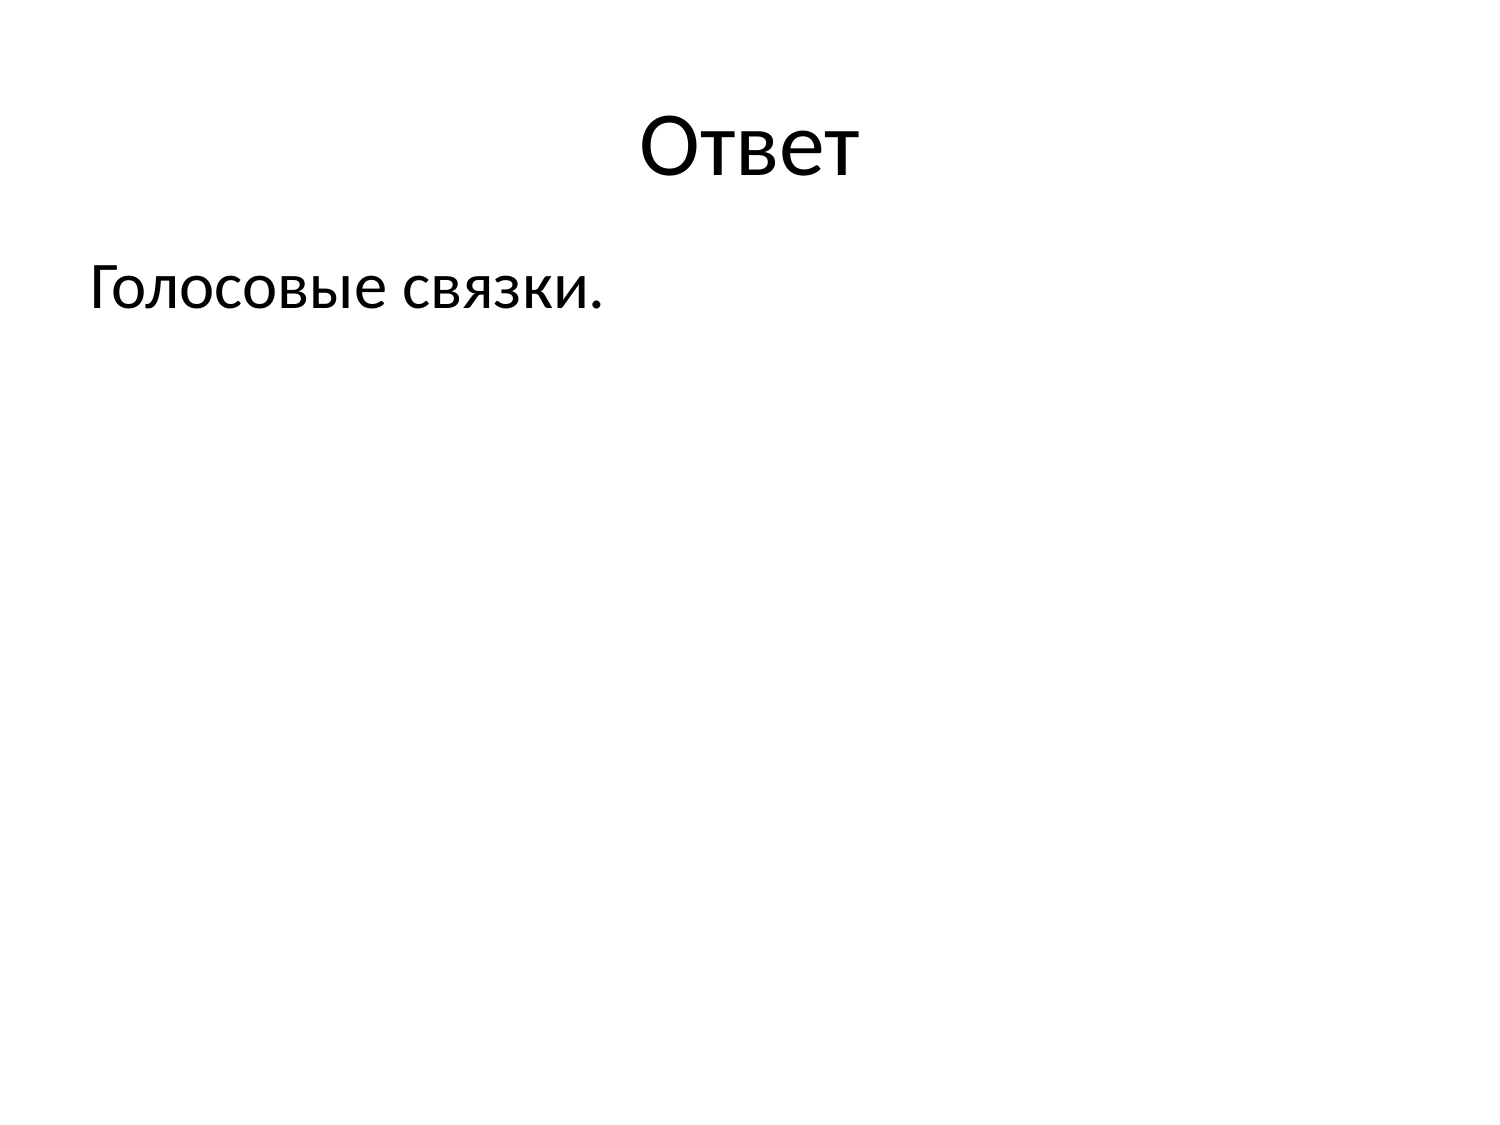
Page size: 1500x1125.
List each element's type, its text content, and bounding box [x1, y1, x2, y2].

list Голосовые связки. [75, 234, 1425, 1024]
title Ответ [75, 45, 1425, 233]
